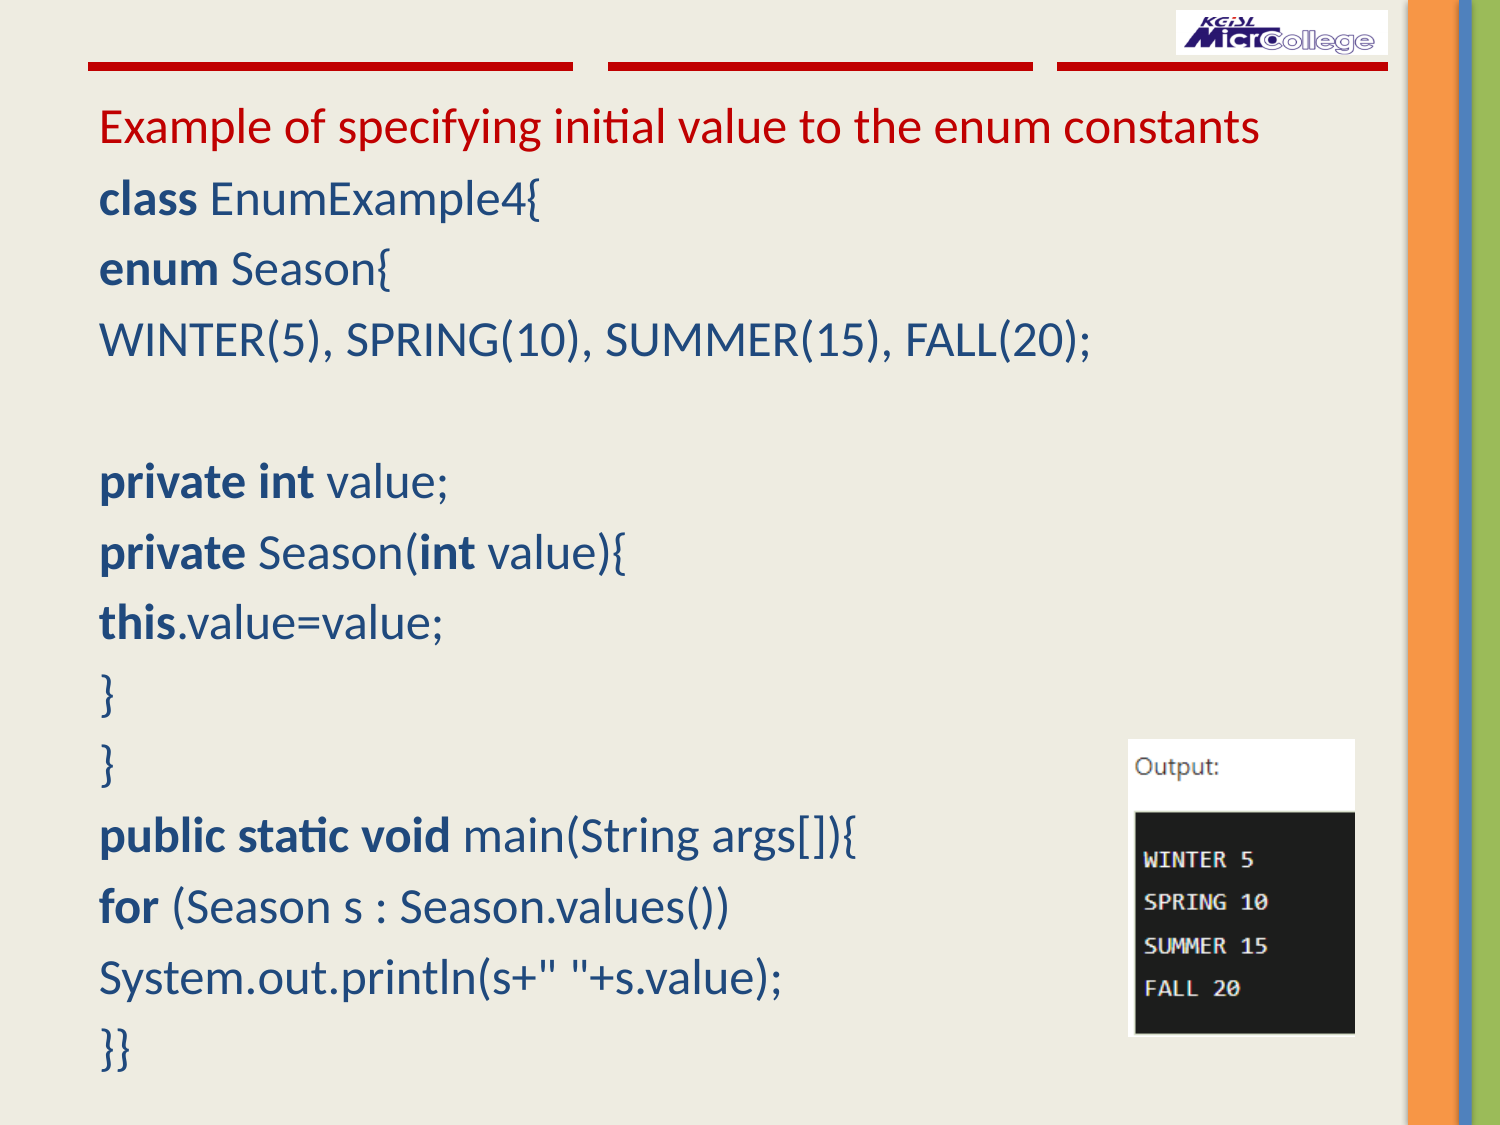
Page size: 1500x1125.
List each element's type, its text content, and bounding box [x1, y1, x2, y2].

picture [1127, 739, 1355, 1037]
list Example of specifying initial value to the enum constants class EnumExample4{ enum Season{ WINTER(5), SPRING(10), SUMMER(15), FALL(20); private int value; private Season(int value){ this.value=value; } } public static void main(String args[]){ for (Season s : Season.values()) System.out.println(s+" "+s.value); }} [84, 86, 1310, 1097]
picture [1175, 10, 1389, 55]
